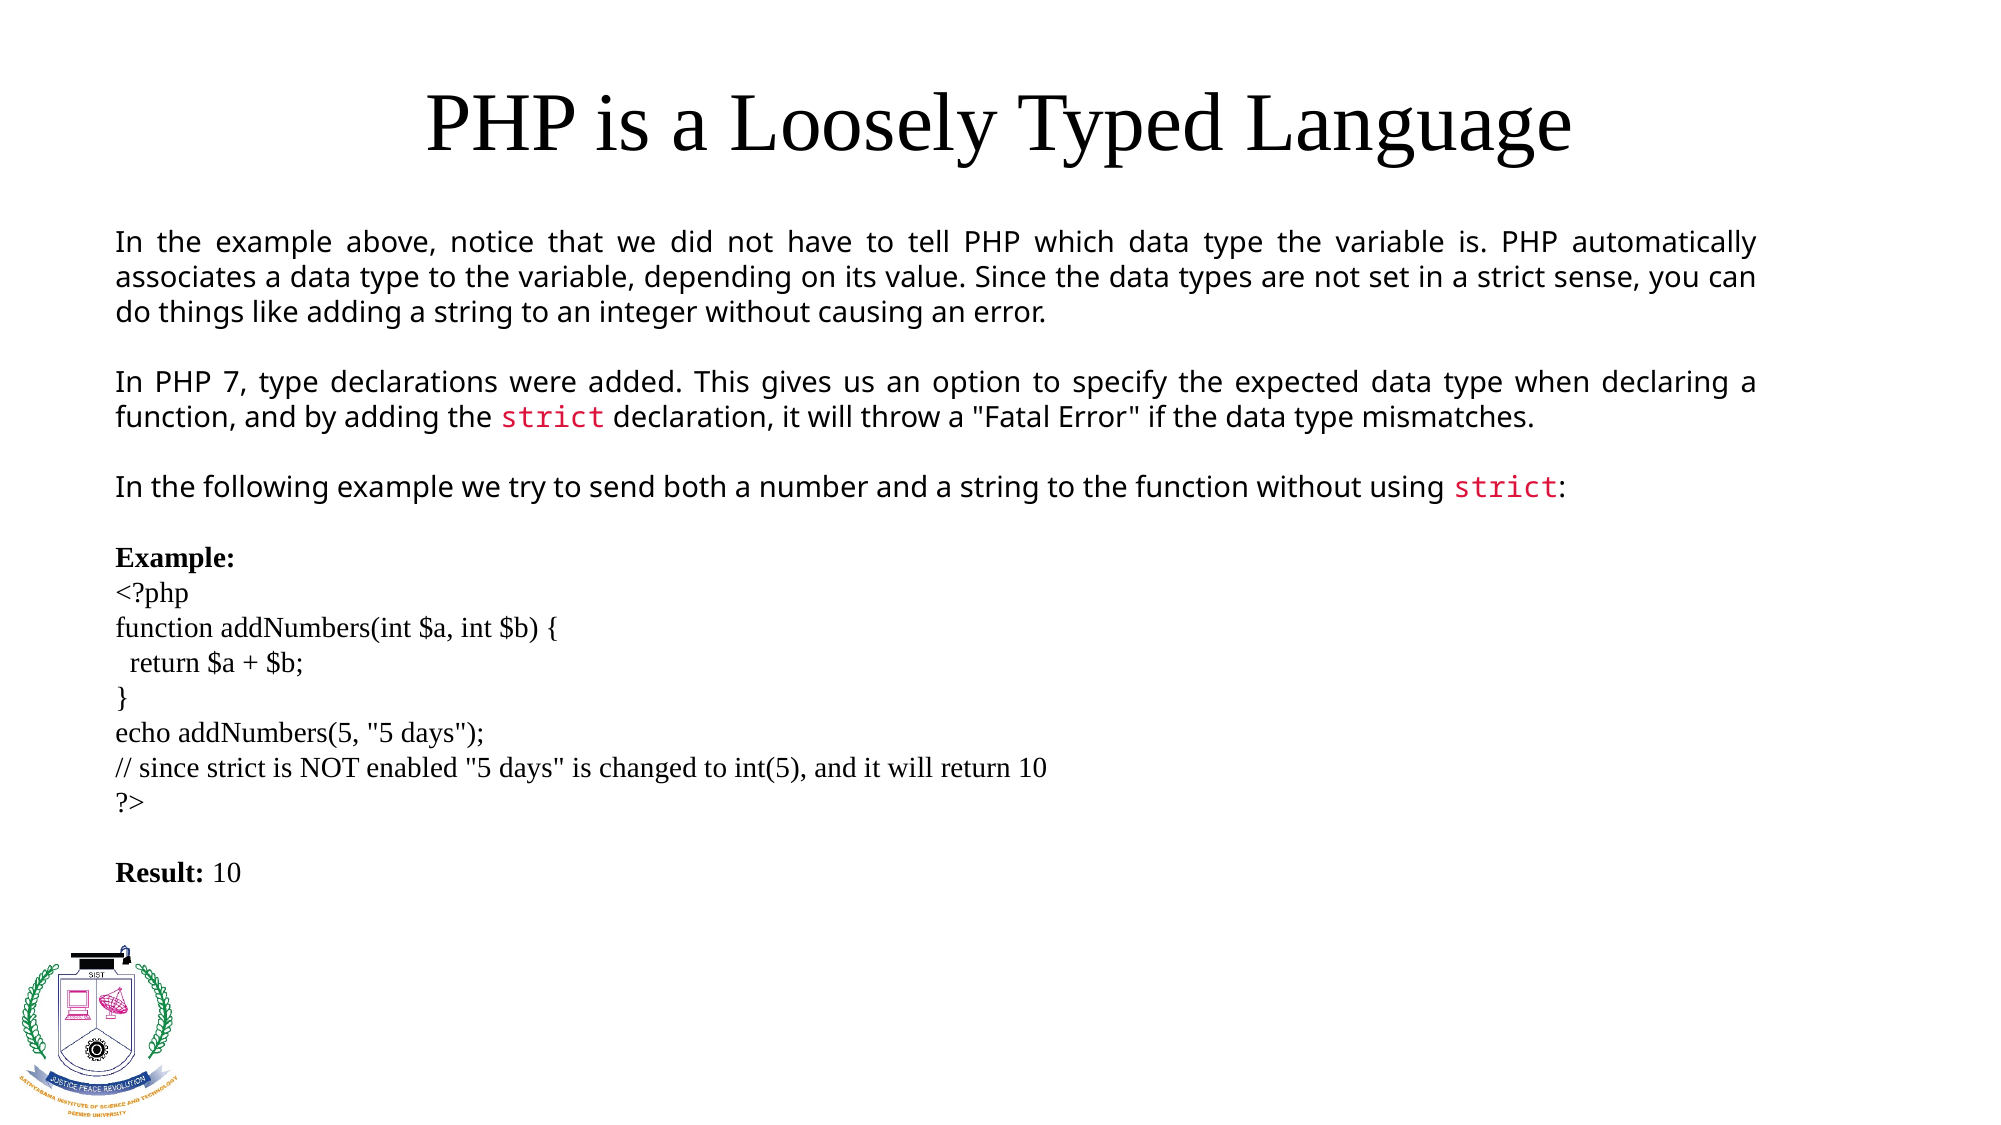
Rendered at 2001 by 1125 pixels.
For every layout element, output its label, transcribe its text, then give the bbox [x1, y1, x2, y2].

list In the example above, notice that we did not have to tell PHP which data type the variable is. PHP automatically associates a data type to the variable, depending on its value. Since the data types are not set in a strict sense, you can do things like adding a string to an integer without causing an error. In PHP 7, type declarations were added. This gives us an option to specify the expected data type when declaring a function, and by adding the strict declaration, it will throw a "Fatal Error" if the data type mismatches. In the following example we try to send both a number and a string to the function without using strict: Example: <?php function addNumbers(int $a, int $b) { return $a + $b; } echo addNumbers(5, "5 days"); // since strict is NOT enabled "5 days" is changed to int(5), and it will return 10 ?> Result: 10 [100, 207, 1774, 939]
picture [0, 940, 195, 1125]
title PHP is a Loosely Typed Language [137, 59, 1863, 278]
